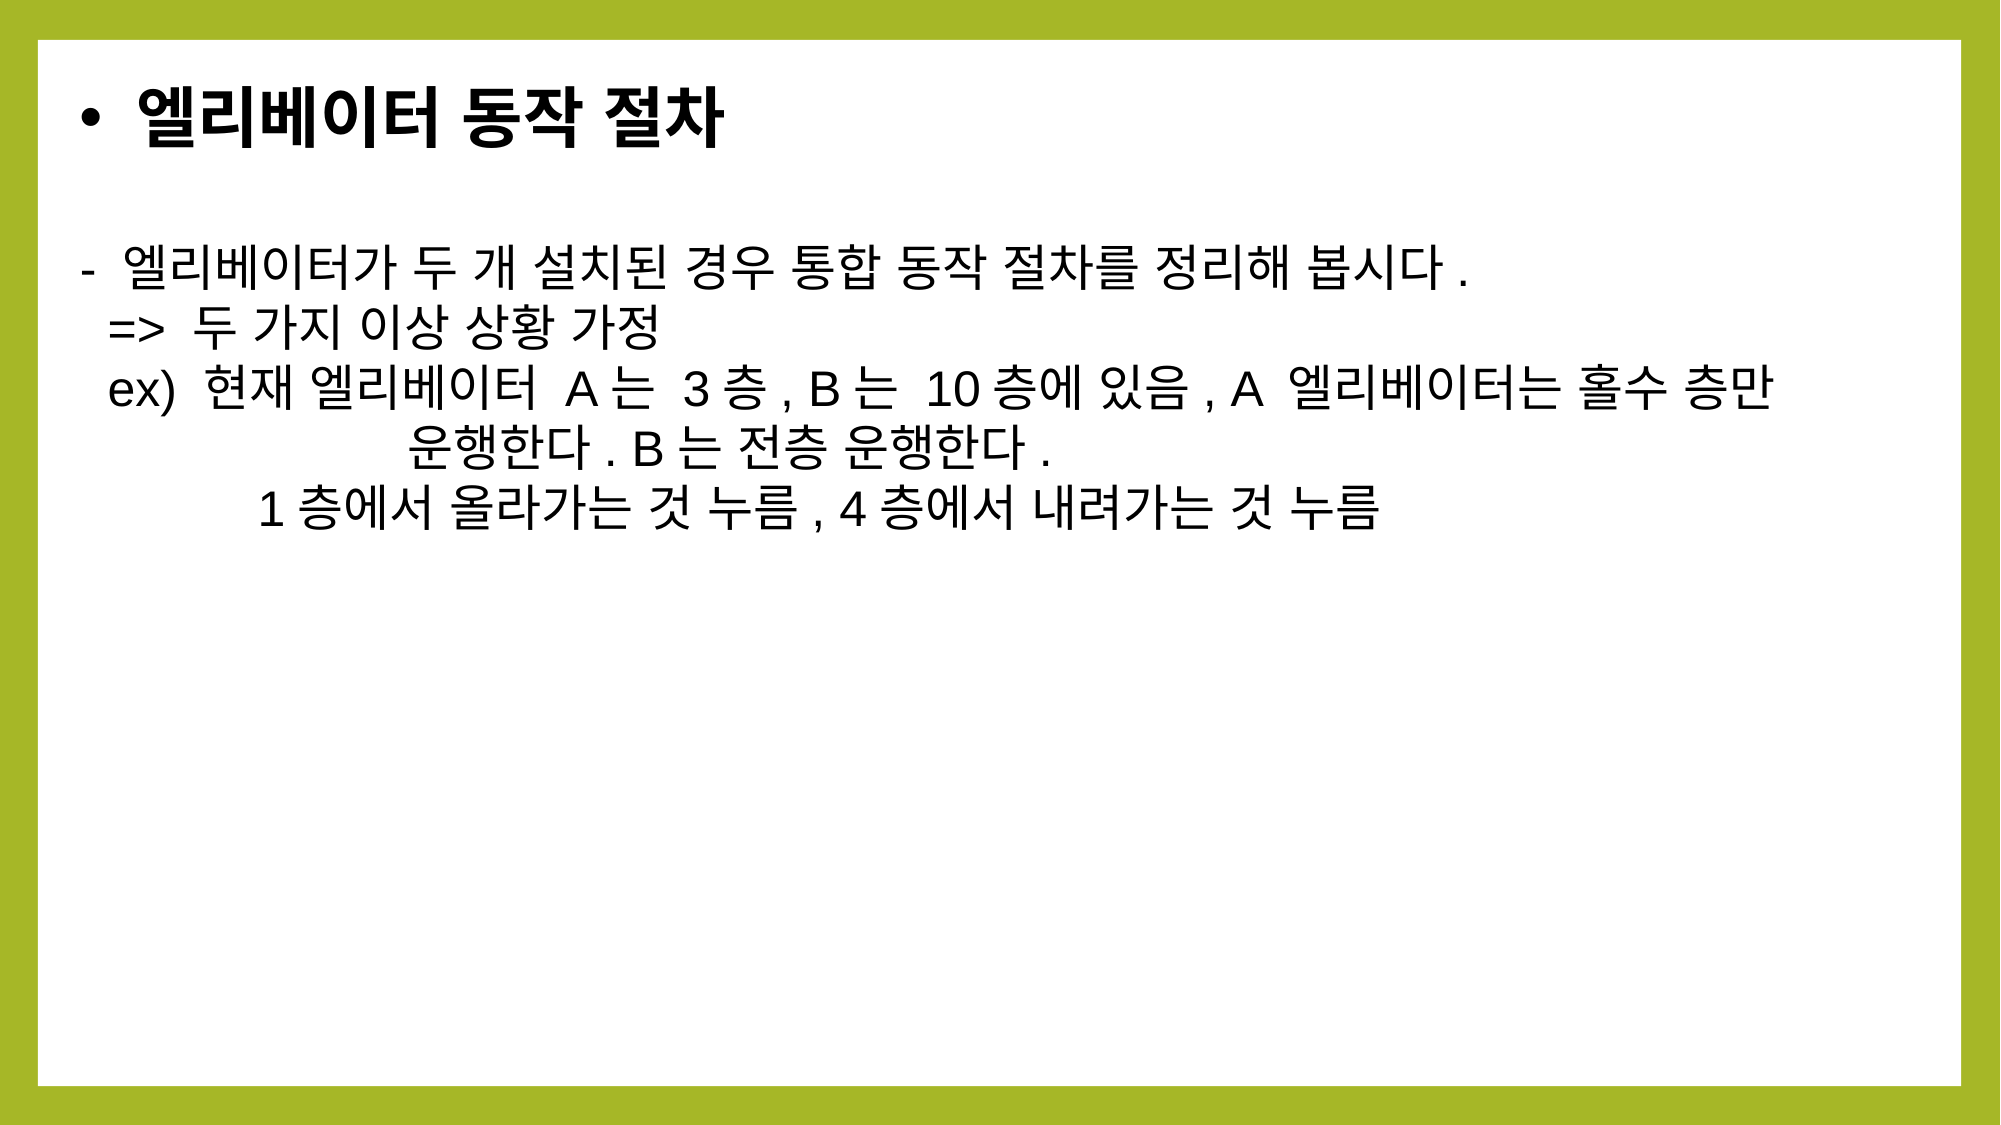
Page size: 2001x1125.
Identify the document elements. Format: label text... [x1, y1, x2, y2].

text_box 엘리베이터 동작 절차 - 엘리베이터가 두 개 설치된 경우 통합 동작 절차를 정리해 봅시다. => 두 가지 이상 상황 가정 ex) 현재 엘리베이터 A는 3층, B는 10층에 있음, A 엘리베이터는 홀수 층만 운행한다. B는 전층 운행한다. 1층에서 올라가는 것 누름, 4층에서 내려가는 것 누름 [65, 68, 1958, 664]
